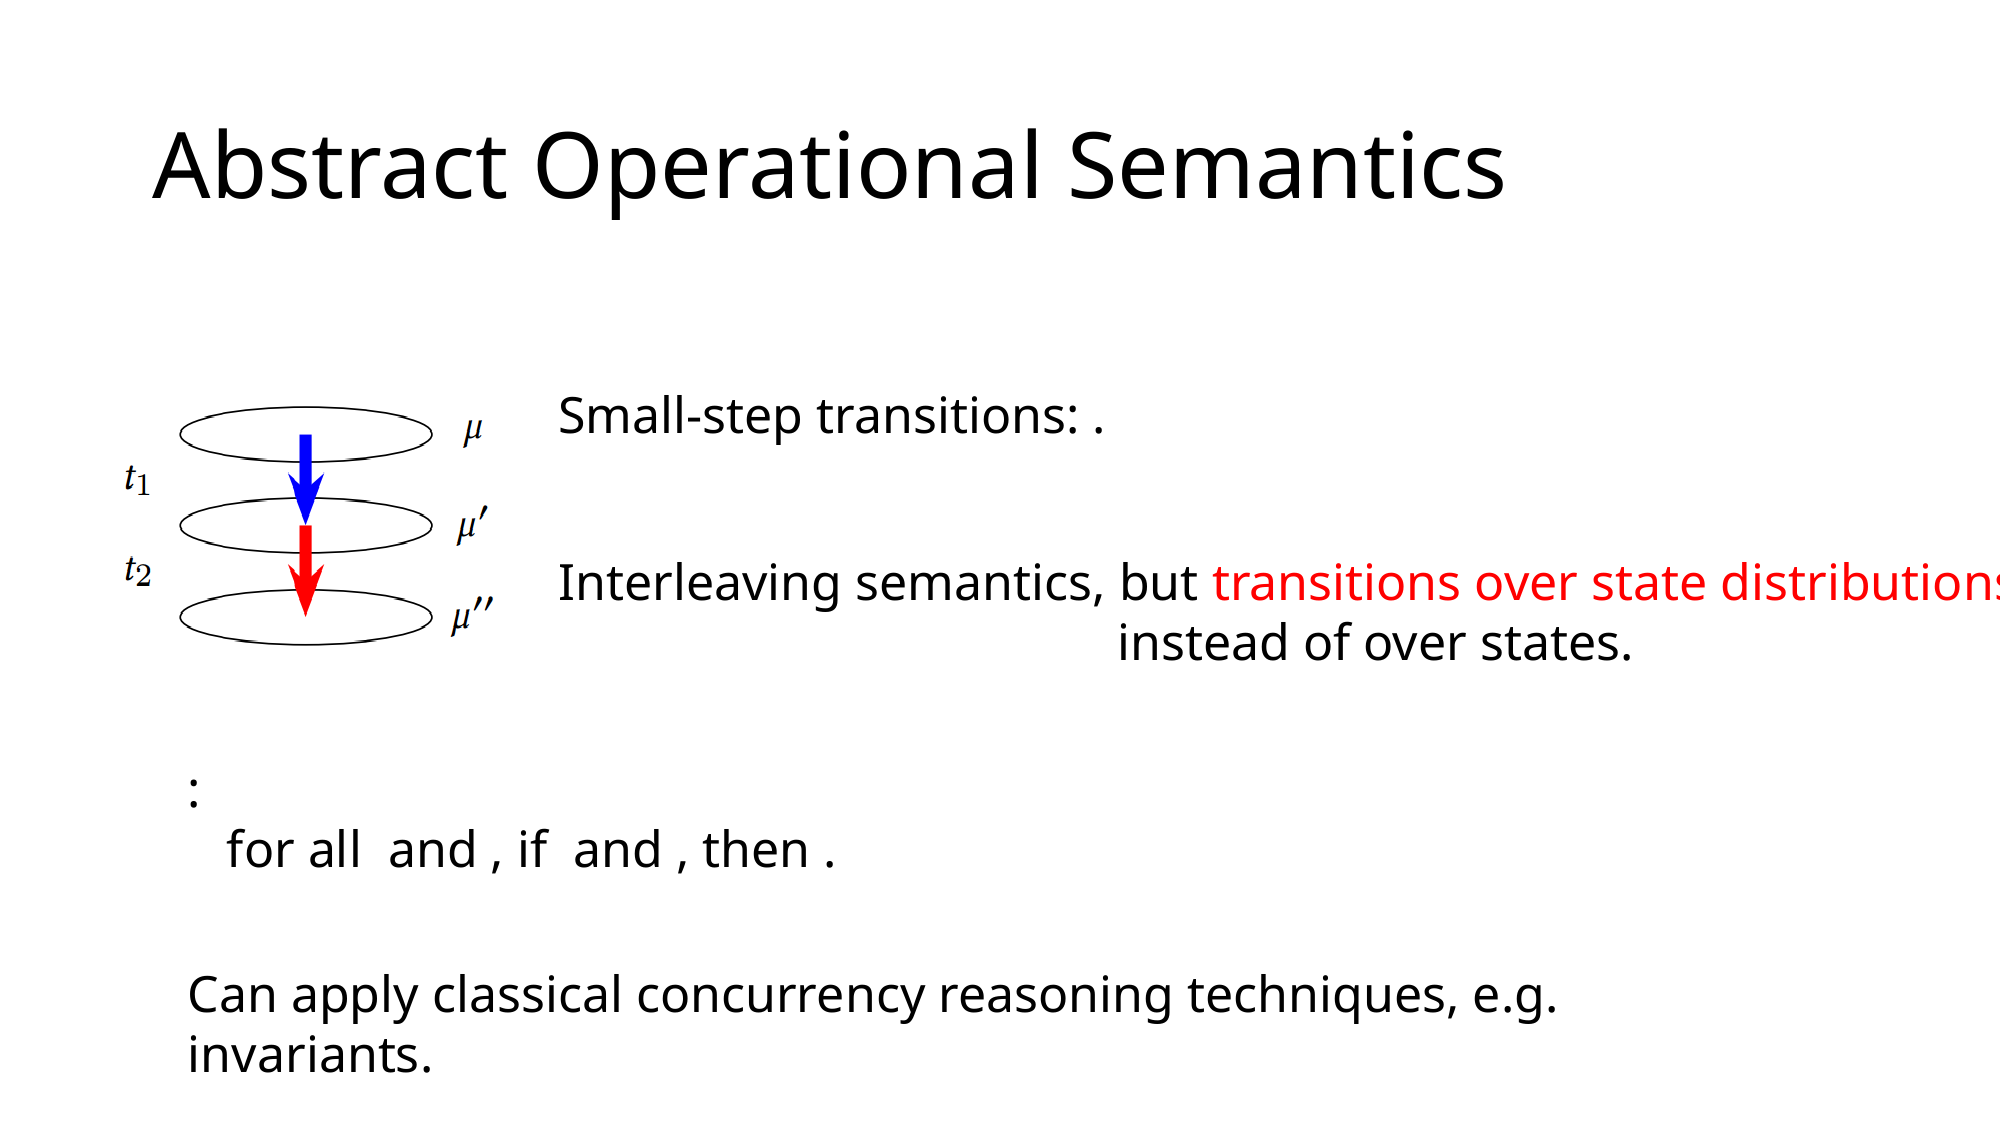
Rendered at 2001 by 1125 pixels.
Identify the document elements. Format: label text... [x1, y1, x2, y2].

picture [102, 376, 510, 665]
title Abstract Operational Semantics [137, 59, 1863, 278]
text_box Can apply classical concurrency reasoning techniques, e.g. invariants. [173, 955, 1715, 1090]
